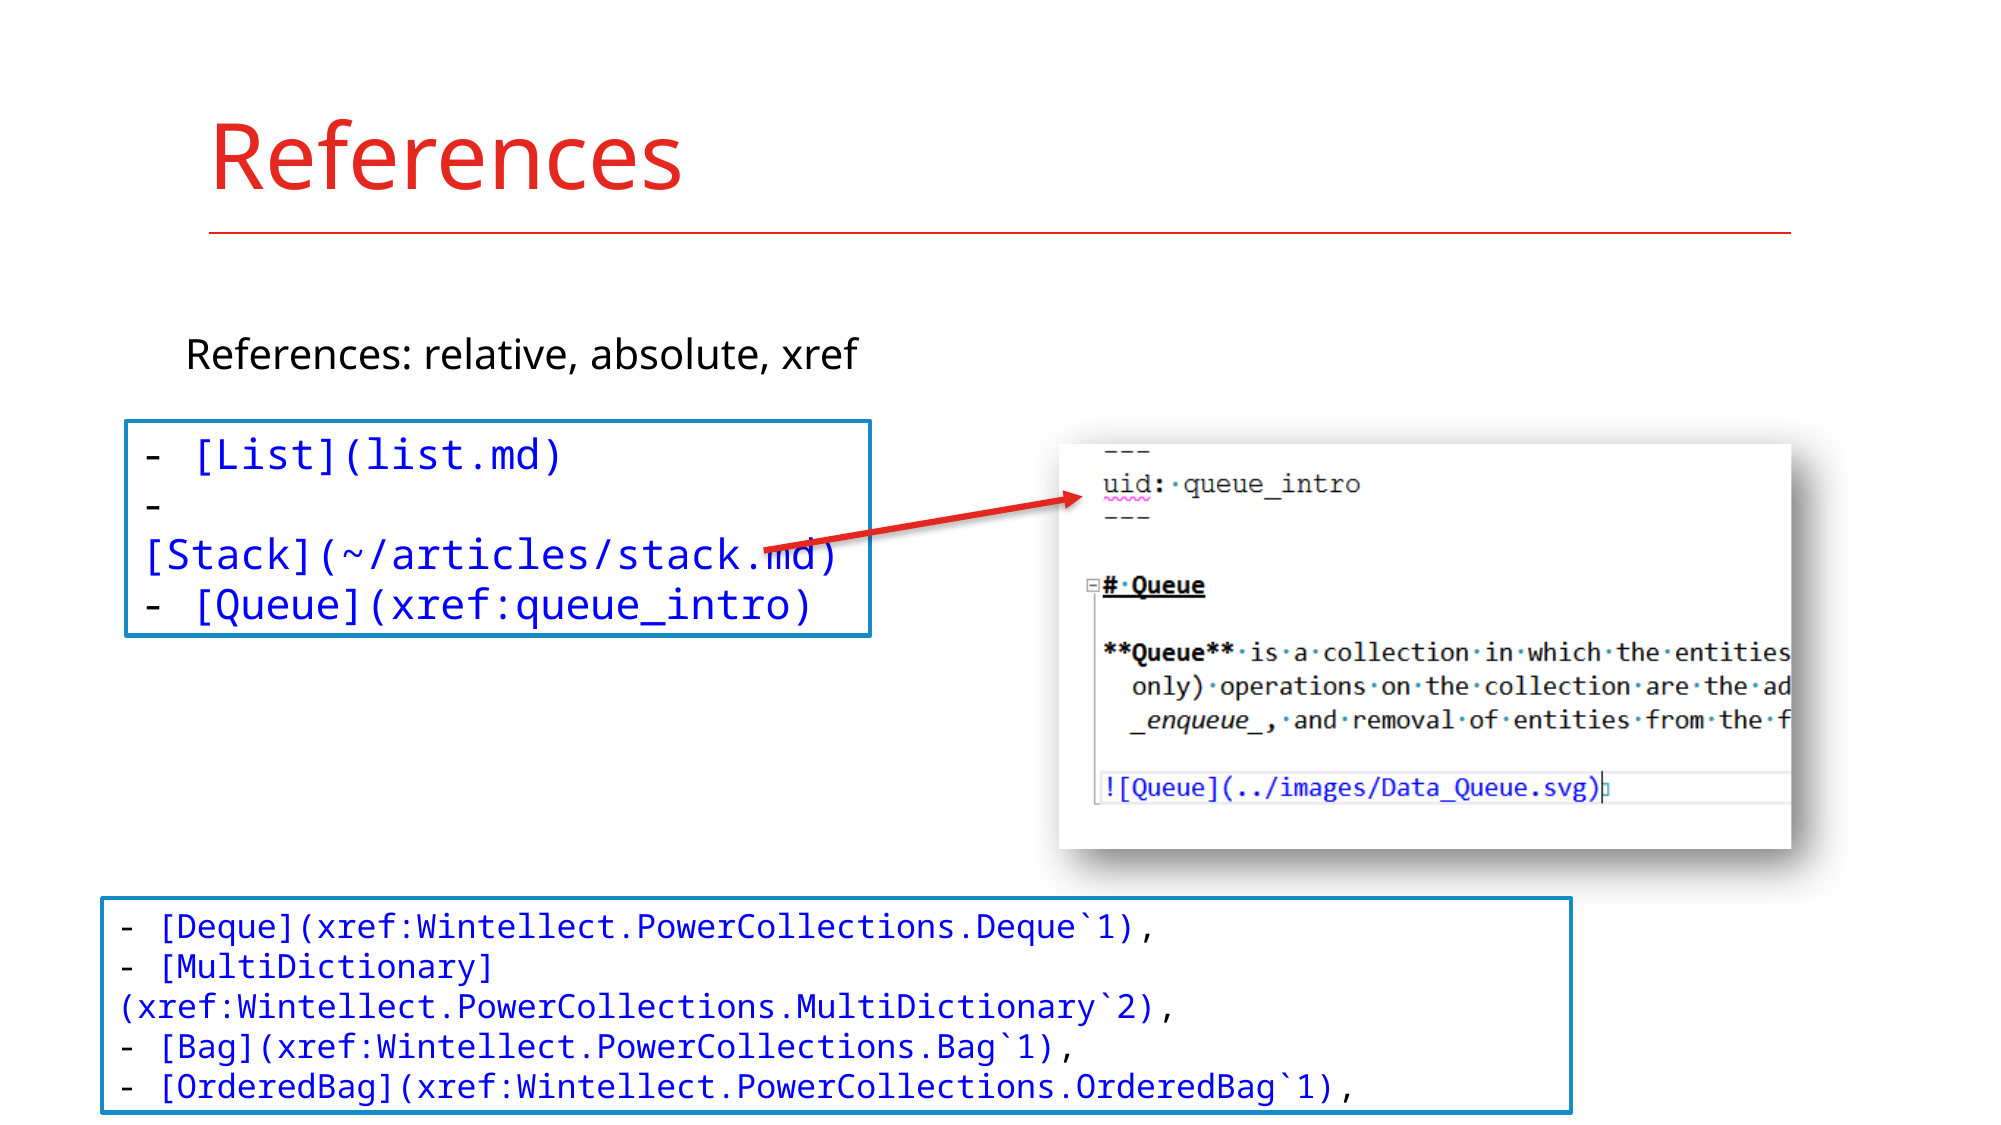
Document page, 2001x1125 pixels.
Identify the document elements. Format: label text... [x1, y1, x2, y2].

text_box References: relative, absolute, xref [184, 326, 906, 386]
picture [1058, 444, 1792, 850]
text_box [763, 496, 1083, 551]
text_box - [Deque](xref:Wintellect.PowerCollections.Deque`1), - [MultiDictionary](xref:Wintellect.PowerCollections.MultiDictionary`2), - [Bag](xref:Wintellect.PowerCollections.Bag`1), - [OrderedBag](xref:Wintellect.PowerCollections.OrderedBag`1), [100, 896, 1573, 1115]
title References [208, 54, 1792, 232]
text_box - [List](list.md) - [Stack](~/articles/stack.md) - [Queue](xref:queue_intro) [124, 419, 872, 638]
